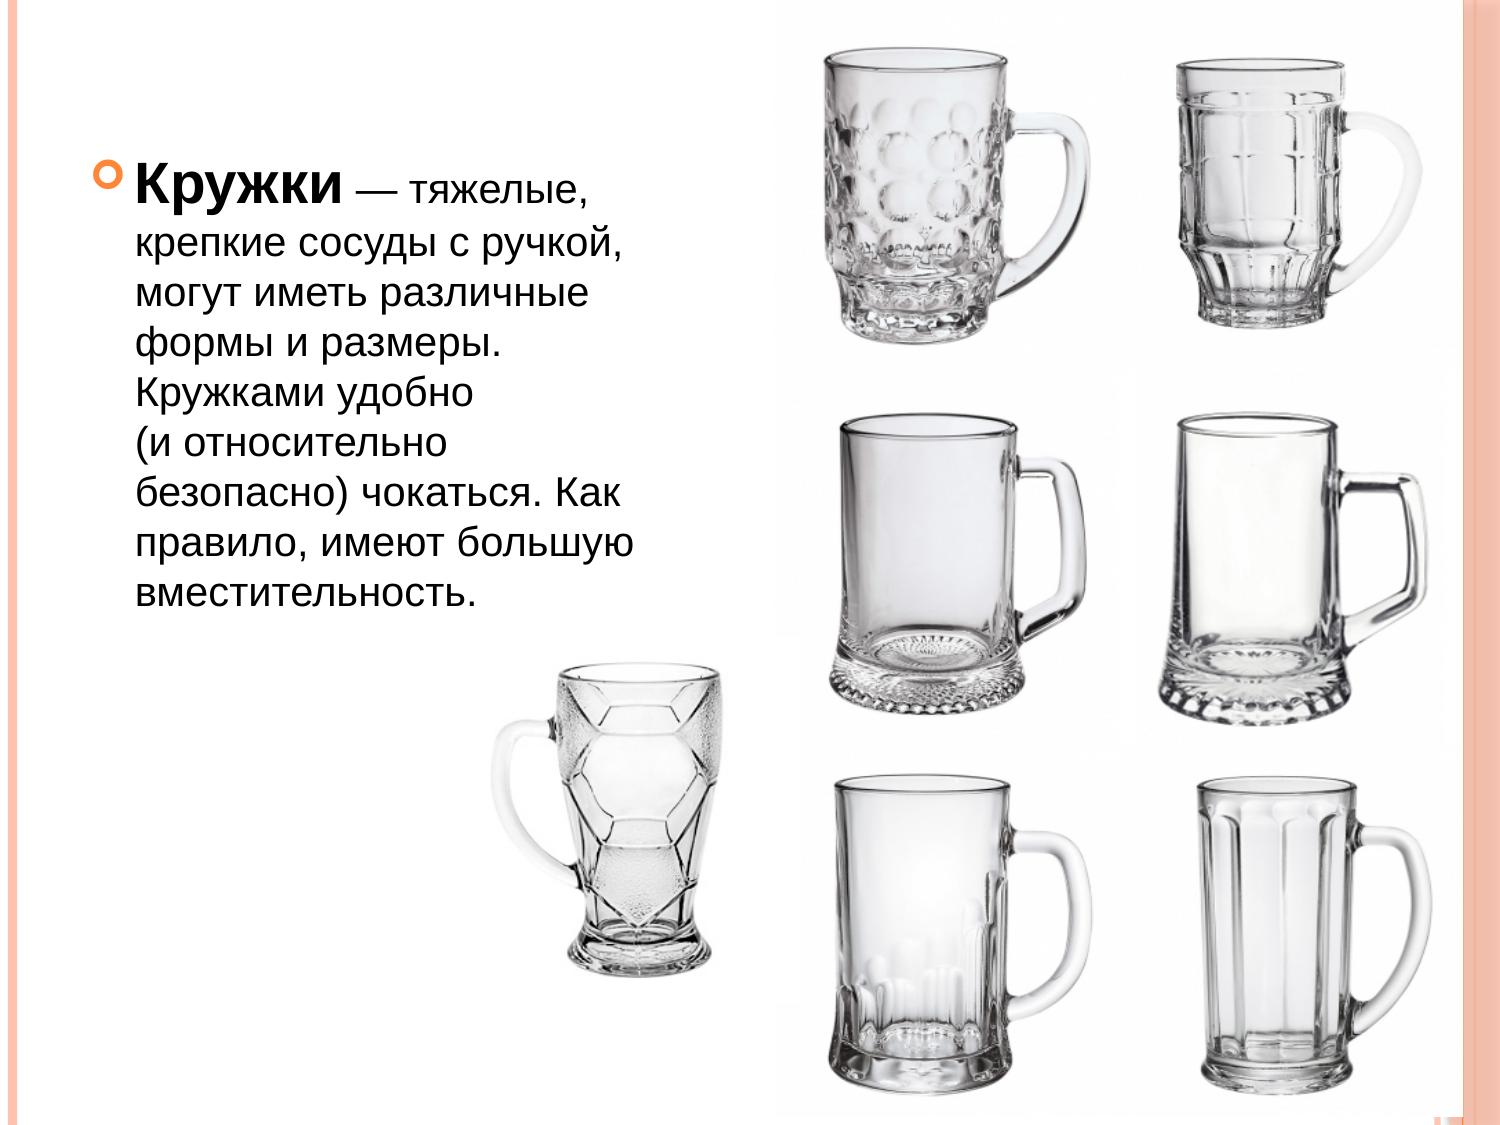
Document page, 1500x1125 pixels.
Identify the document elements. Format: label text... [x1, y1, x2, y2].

list Кружки — тяжелые, крепкие сосуды с ручкой, могут иметь различные формы и размеры. Кружками удобно (и относительно безопасно) чокаться. Как правило, имеют большую вместительность. [75, 137, 675, 1005]
picture [449, 0, 1463, 1118]
